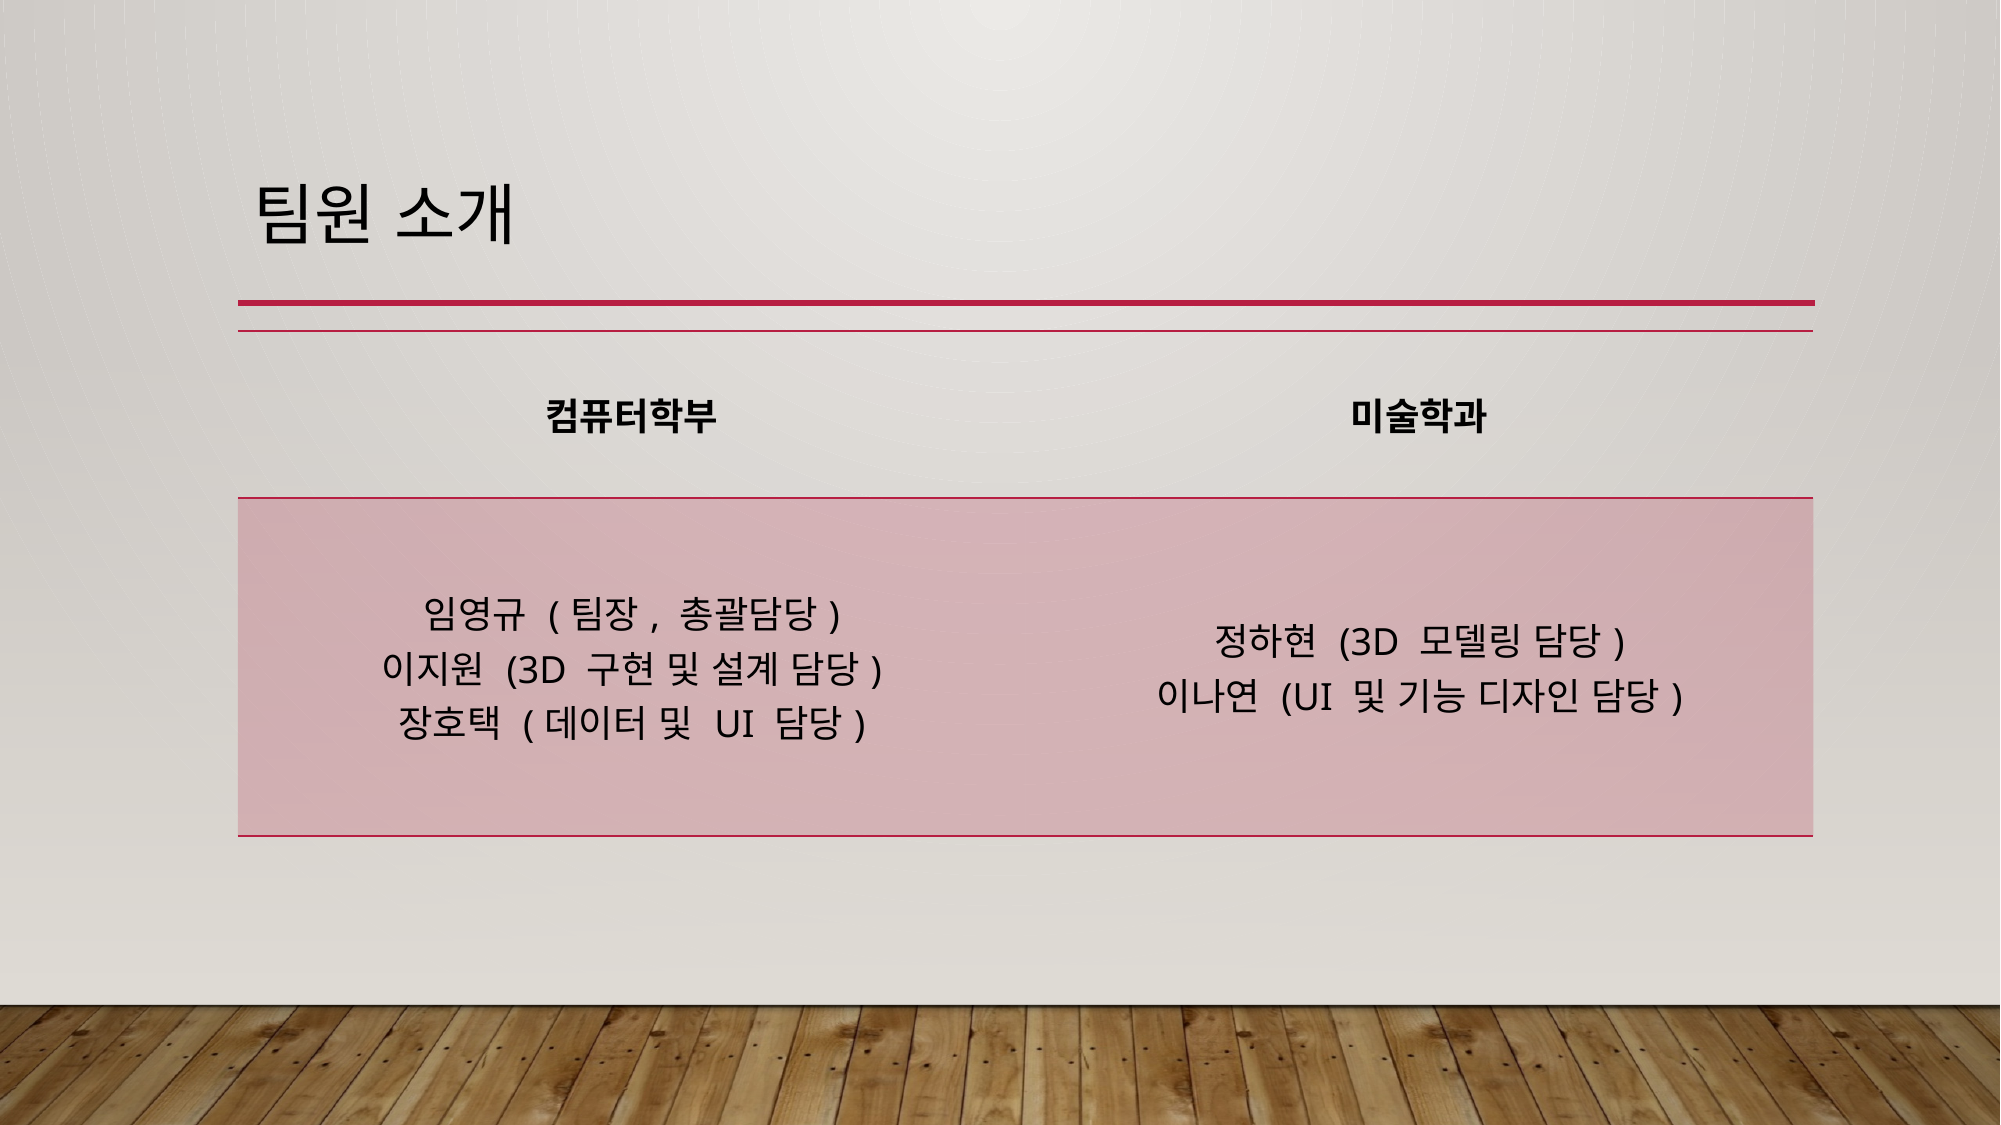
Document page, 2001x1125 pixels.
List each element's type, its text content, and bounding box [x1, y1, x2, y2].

title 팀원 소개 [238, 131, 1814, 305]
table_header 미술학과 [1026, 332, 1813, 497]
table_cell 임영규 (팀장, 총괄담당) 이지원 (3D 구현 및 설계 담당) 장호택 (데이터 및 UI 담당) [238, 499, 1026, 835]
table_header 컴퓨터학부 [238, 332, 1026, 497]
table_cell 정하현 (3D 모델링 담당) 이나연 (UI 및 기능 디자인 담당) [1026, 499, 1813, 835]
picture [0, 1005, 2000, 1125]
